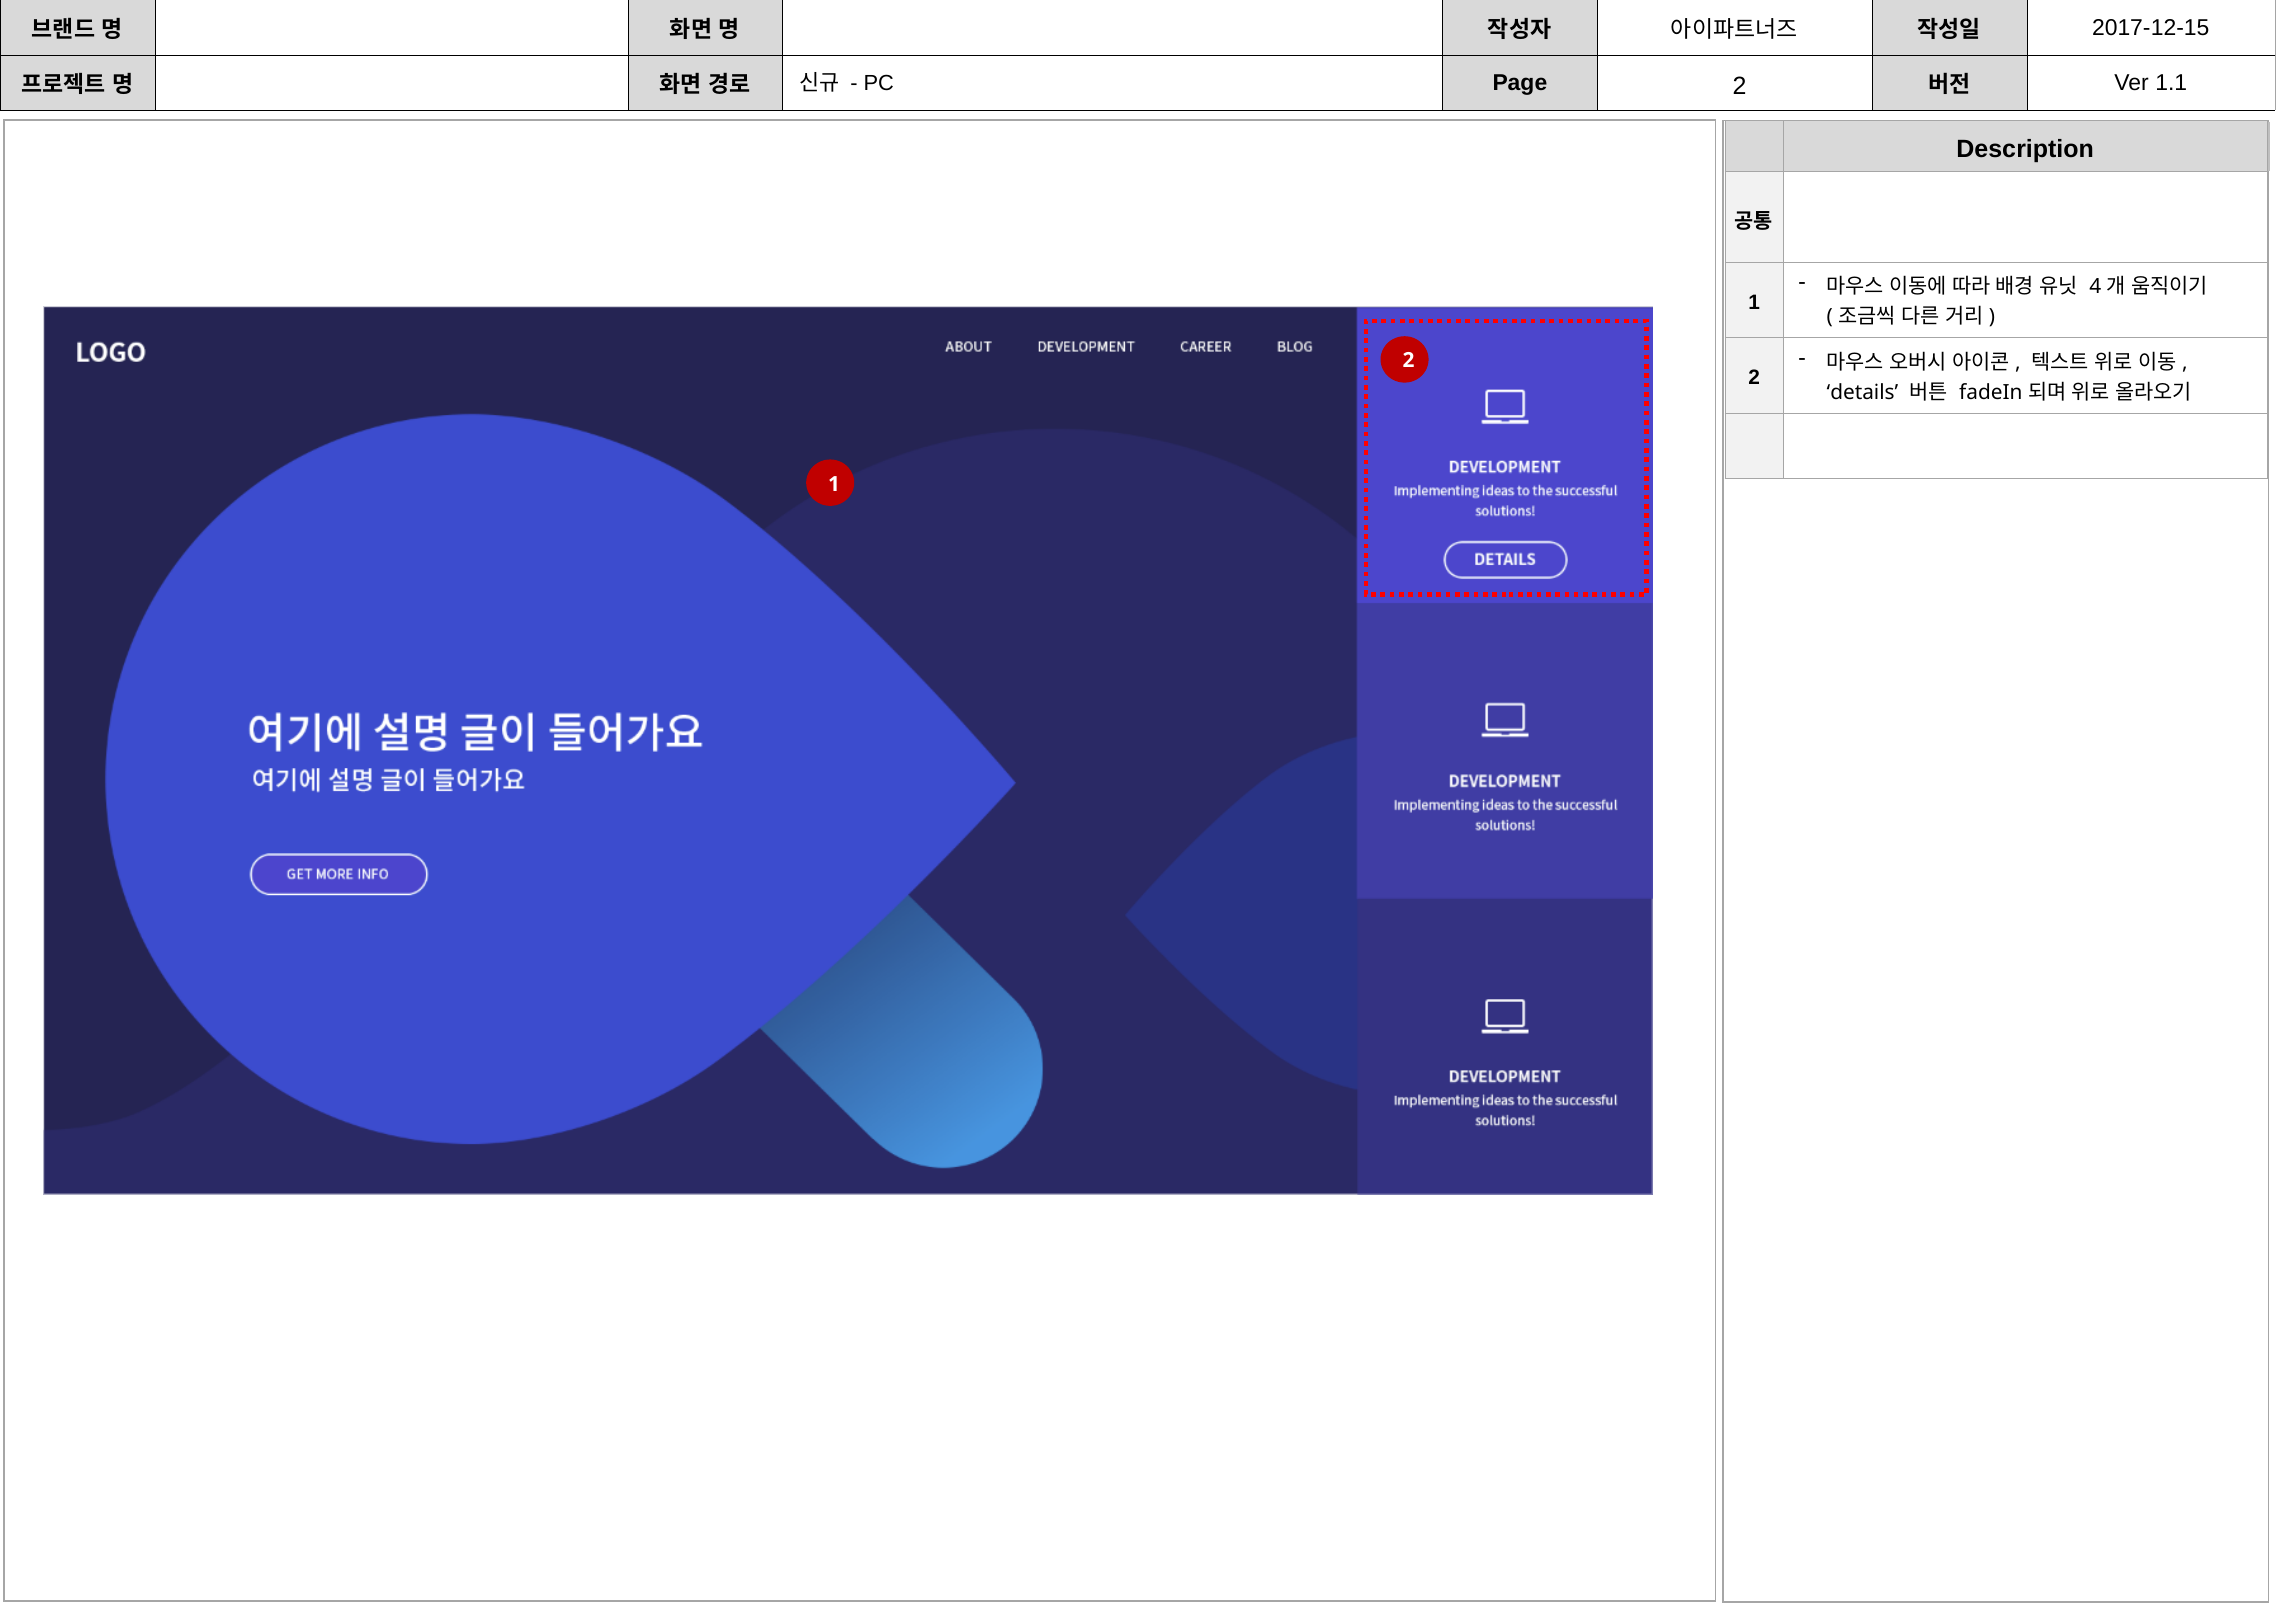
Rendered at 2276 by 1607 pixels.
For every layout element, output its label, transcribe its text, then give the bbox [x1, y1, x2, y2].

table_cell 마우스 오버시 아이콘, 텍스트 위로 이동, ‘details’ 버튼 fadeIn되며 위로 올라오기 [1784, 338, 2267, 413]
table_cell 2 [1726, 338, 1783, 413]
table_header Description [1784, 121, 2267, 171]
table_cell [1726, 414, 1783, 478]
table_header [1726, 121, 1783, 171]
table_cell 1 [1726, 263, 1783, 337]
subtitle 신규 - PC [784, 56, 1440, 108]
table_cell 공통 [1726, 172, 1783, 262]
table_cell 마우스 이동에 따라 배경 유닛 4개 움직이기 (조금씩 다른 거리) [1784, 263, 2267, 337]
table_cell [1784, 172, 2267, 262]
table_cell [1784, 414, 2267, 478]
picture [43, 306, 1653, 1195]
